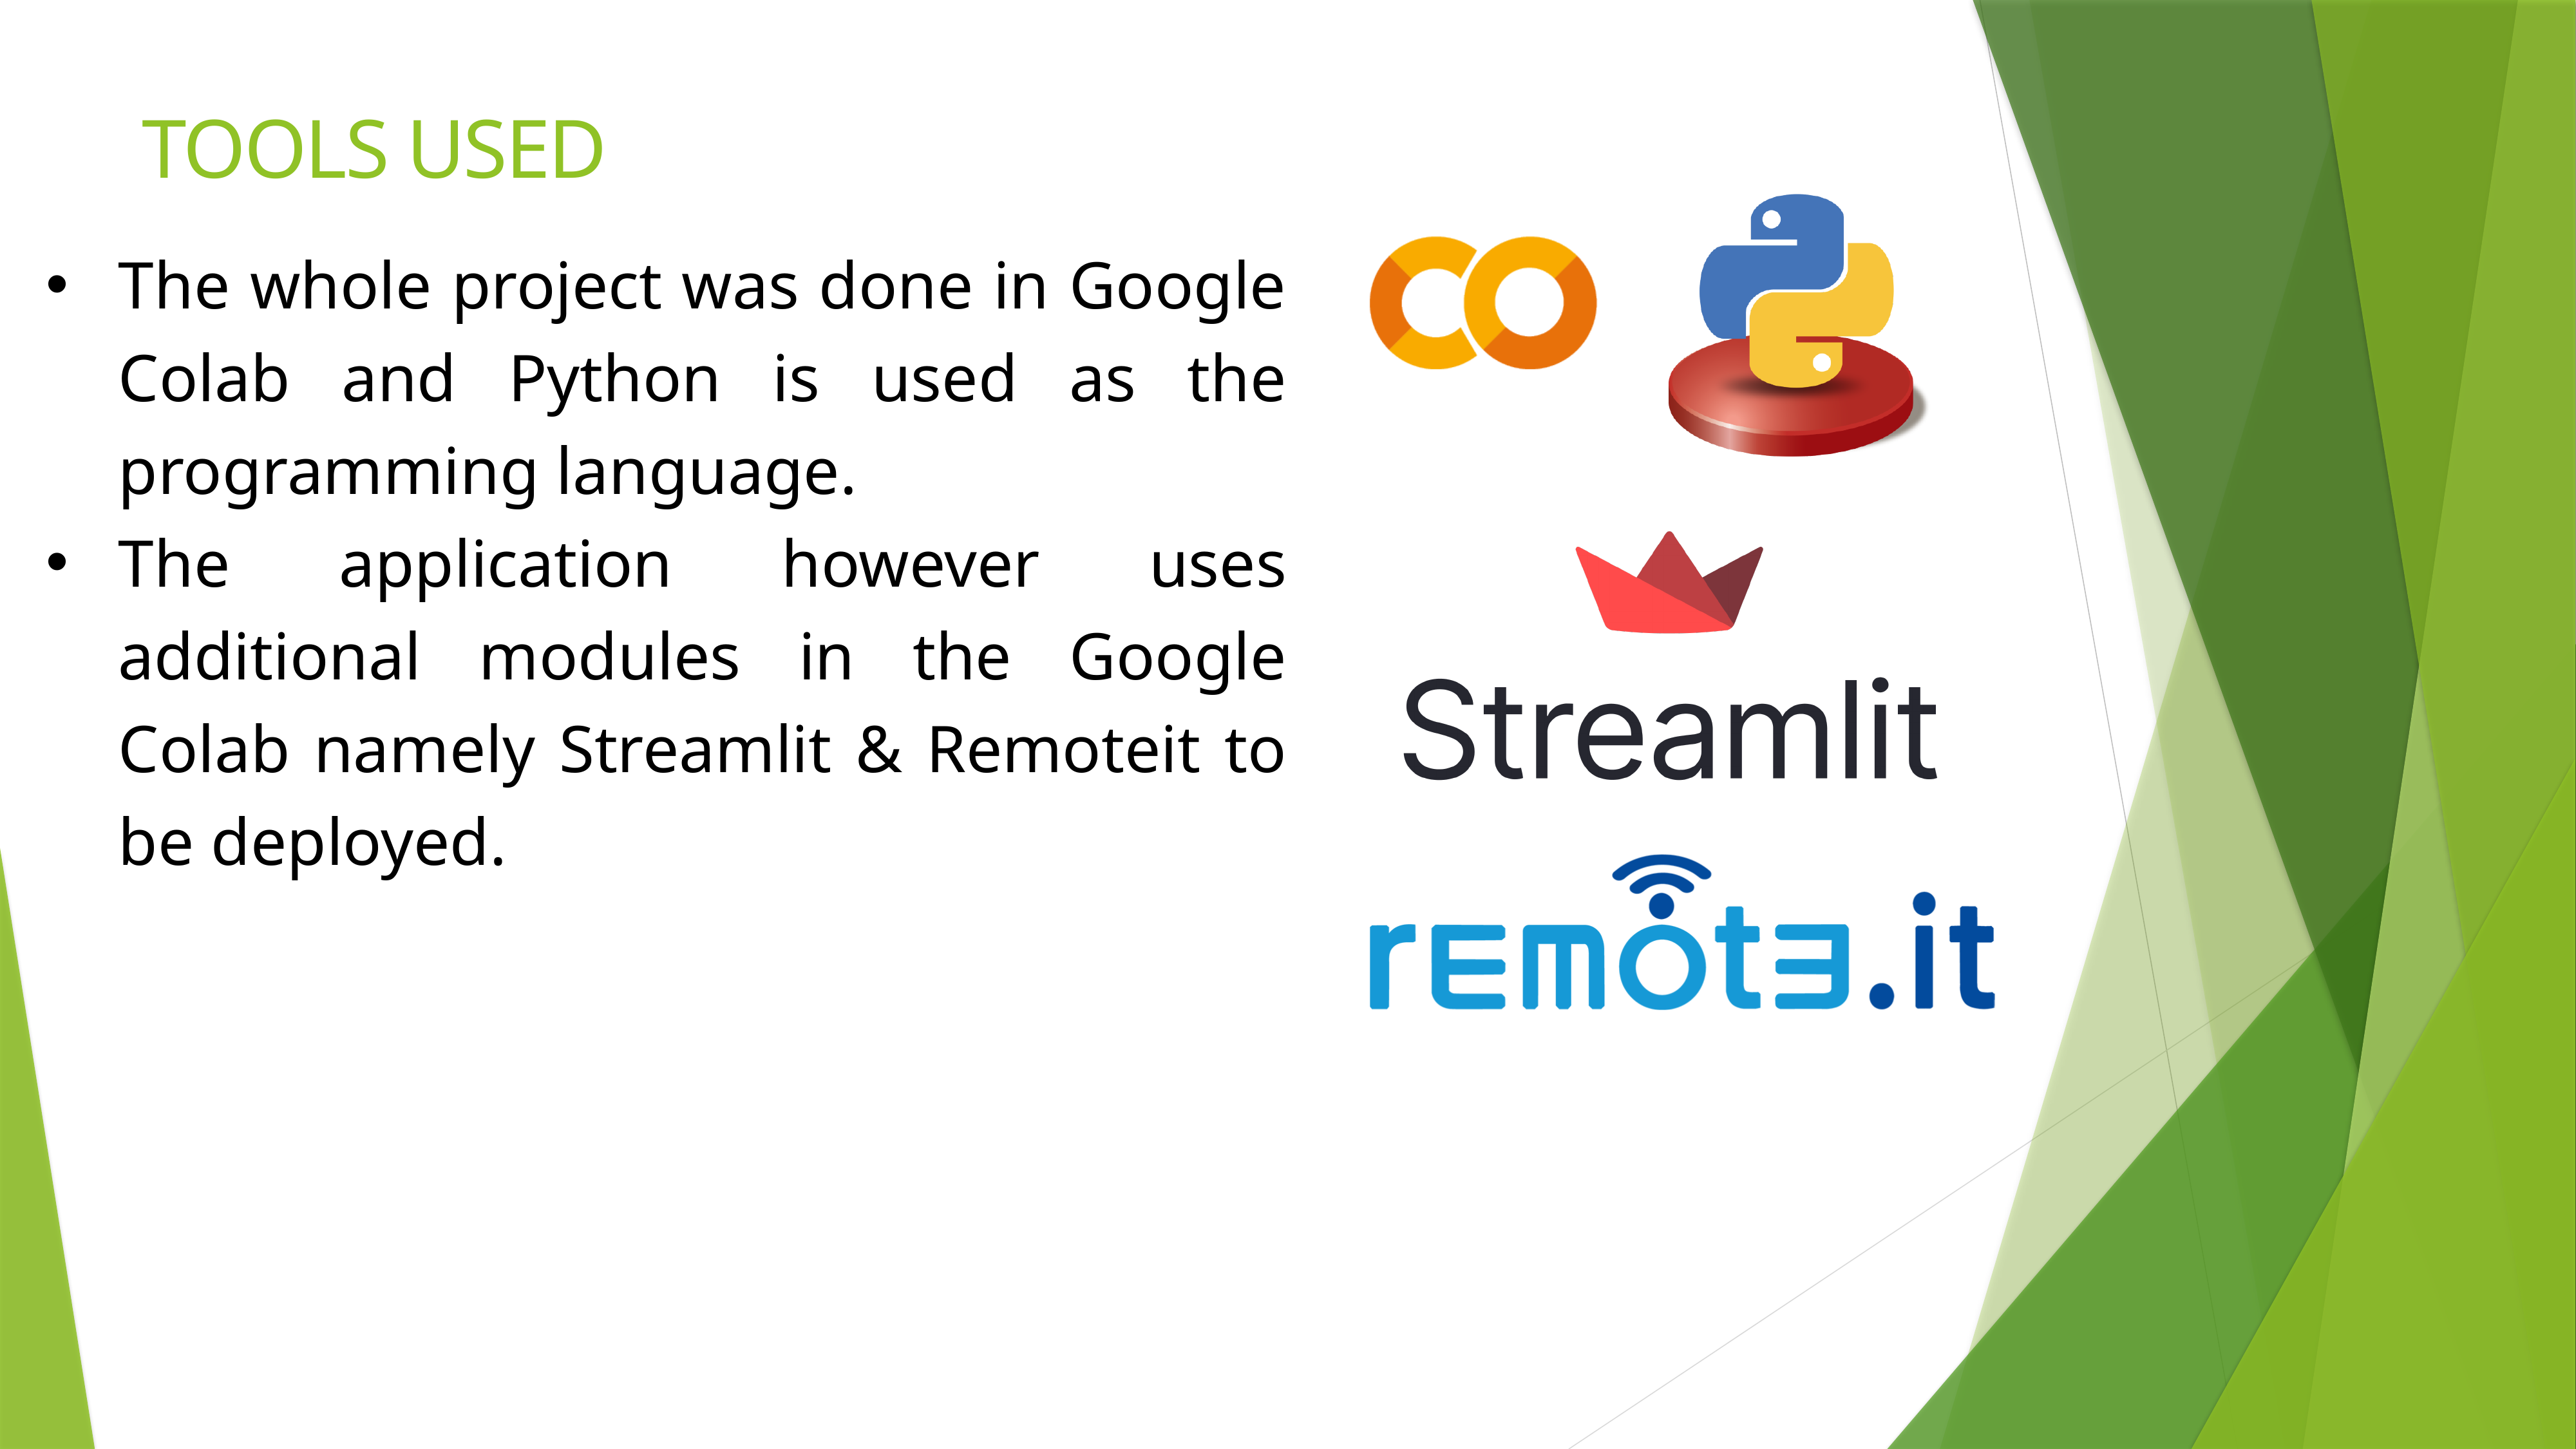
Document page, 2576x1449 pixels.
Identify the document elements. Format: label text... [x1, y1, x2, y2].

text_box TOOLS USED [142, 97, 607, 194]
picture [1327, 194, 2014, 1095]
picture [1352, 171, 1615, 435]
text_box The whole project was done in Google Colab and Python is used as the programming language. The application however uses additional modules in the Google Colab namely Streamlit & Remoteit to be deployed. [36, 224, 1298, 883]
